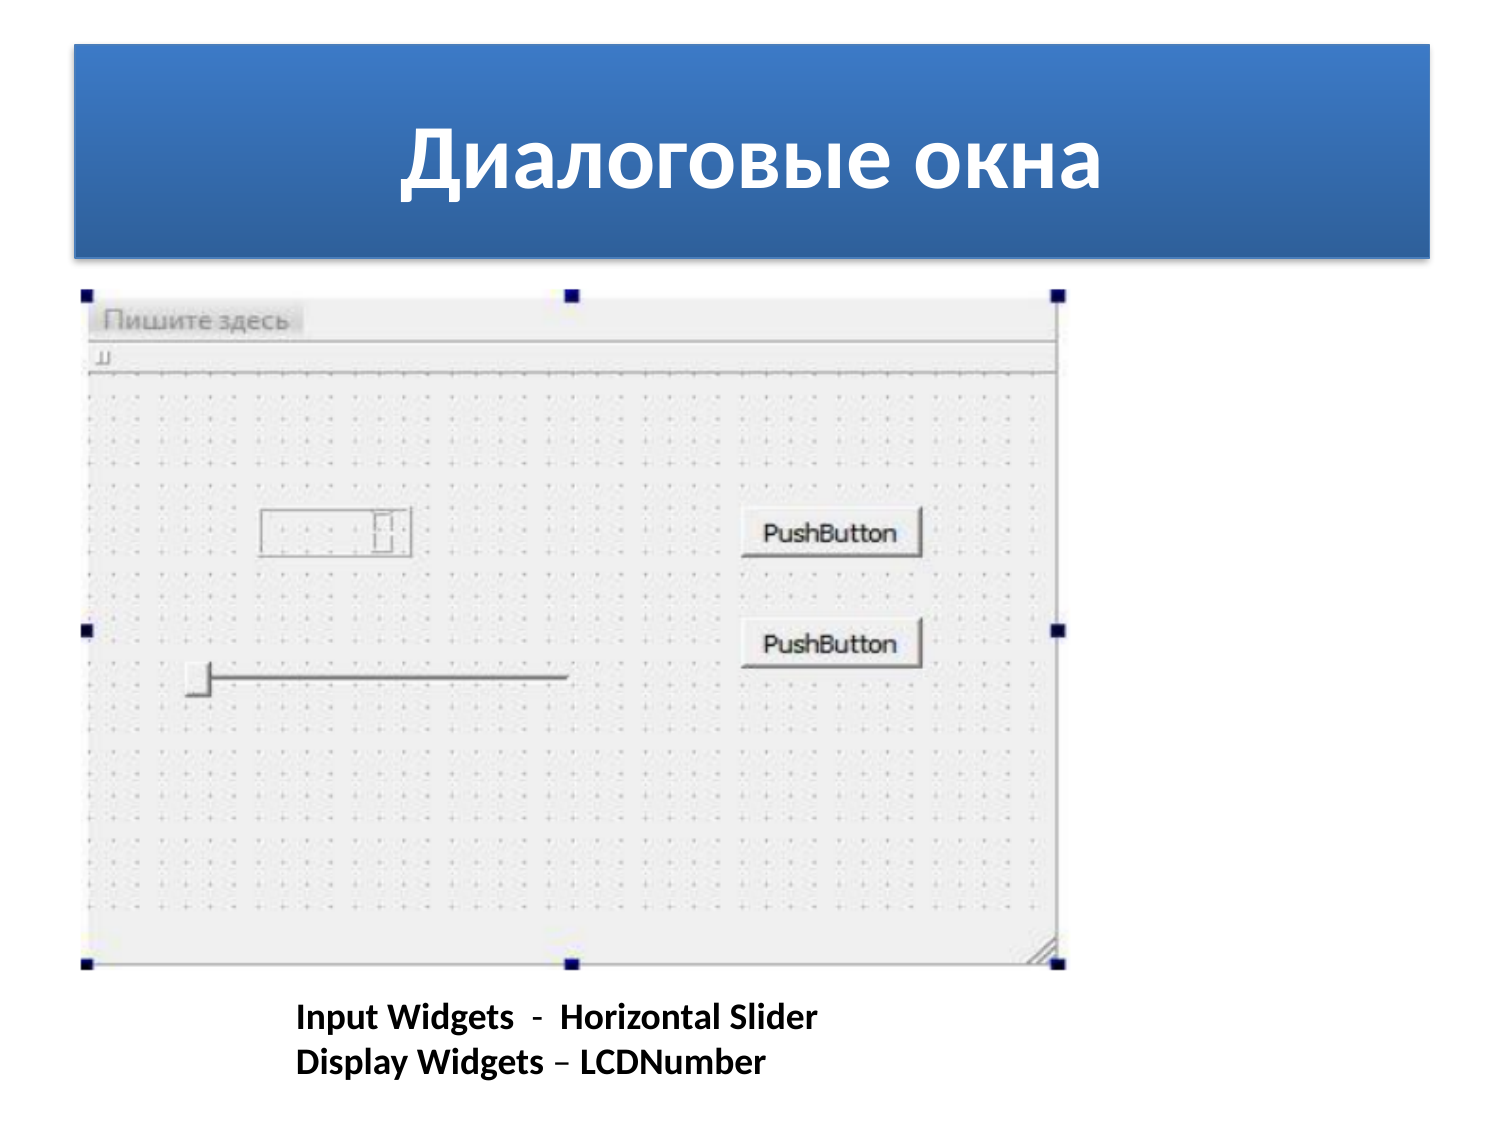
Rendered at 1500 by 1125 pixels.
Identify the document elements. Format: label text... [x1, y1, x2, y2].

text_box Input Widgets - Horizontal Slider Display Widgets – LCDNumber [281, 988, 1032, 1090]
picture [70, 280, 1080, 979]
title Диалоговые окна [74, 44, 1430, 259]
